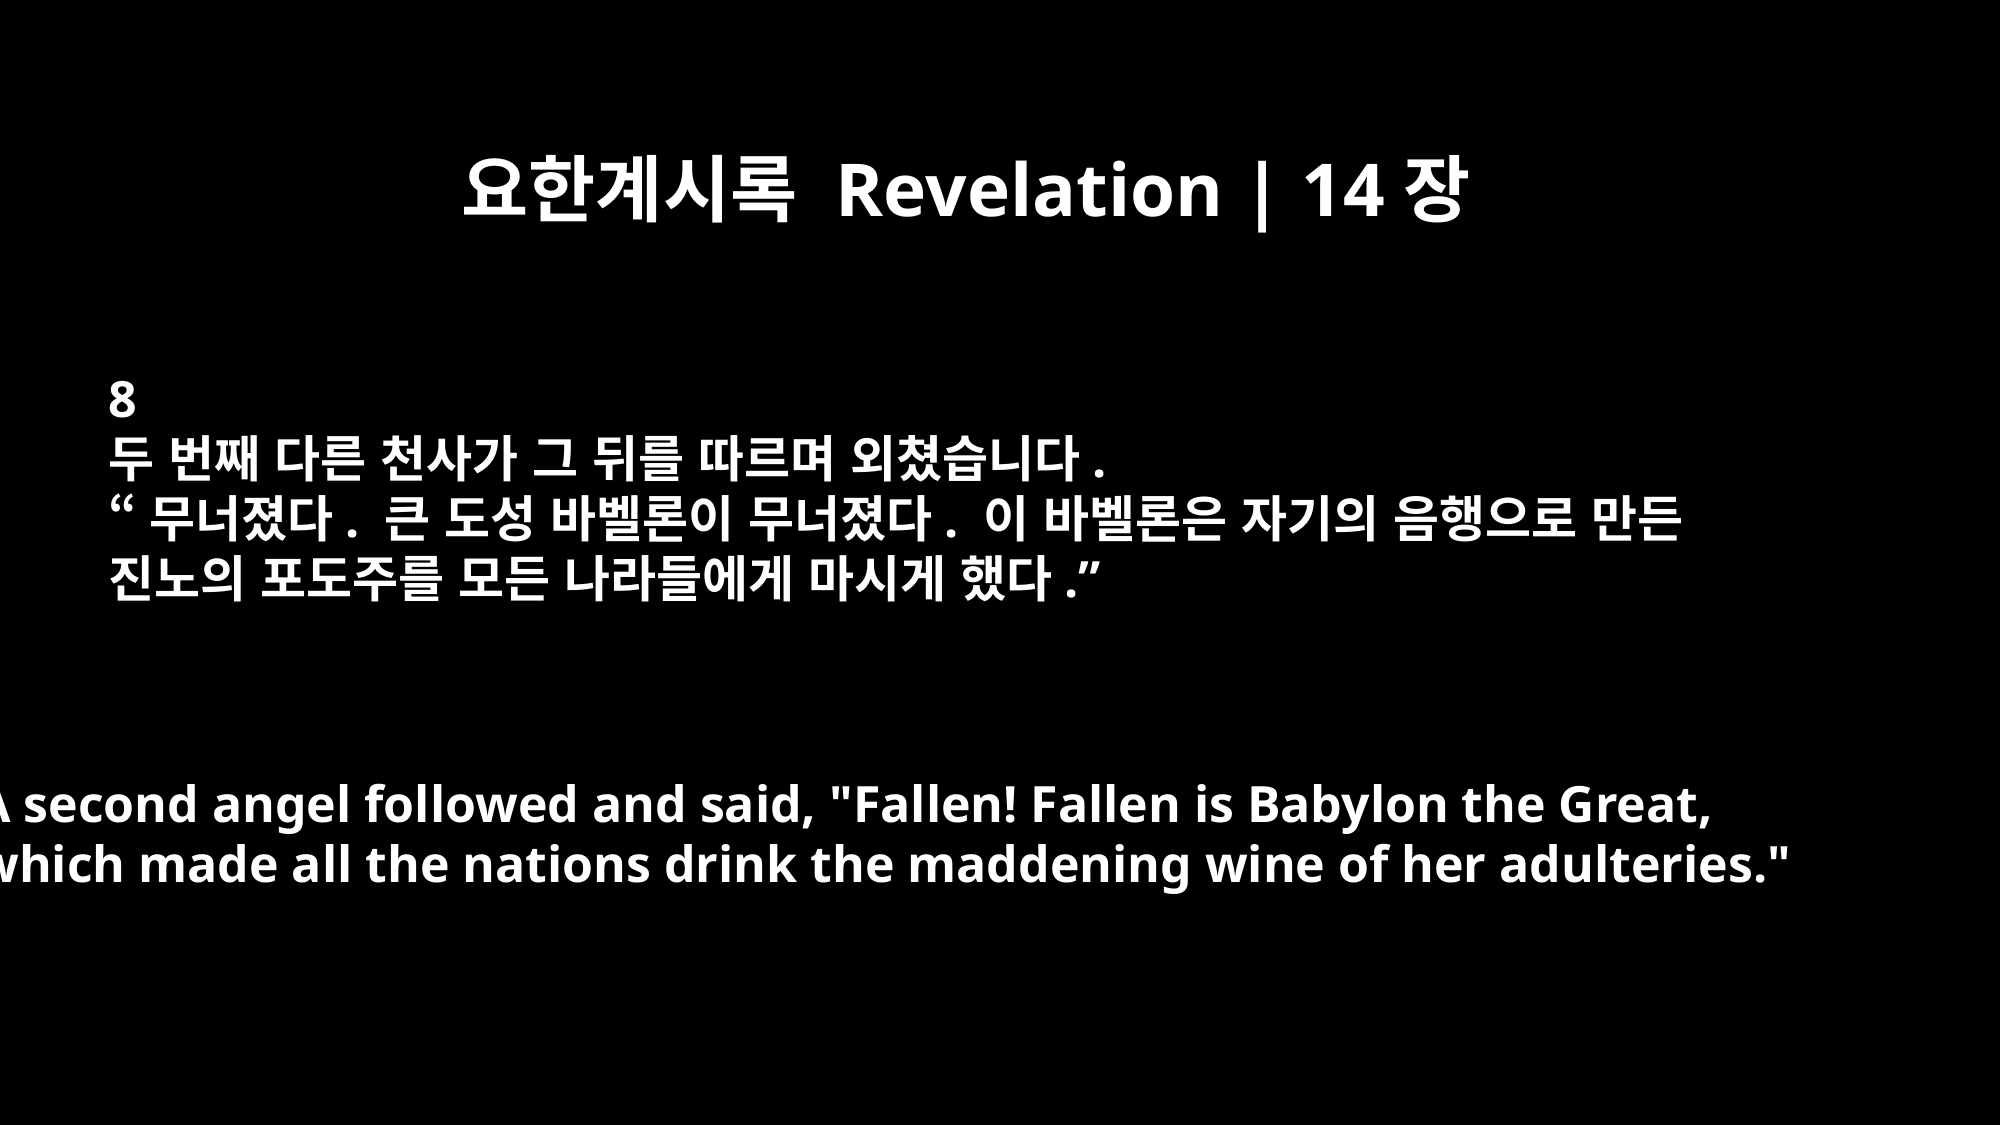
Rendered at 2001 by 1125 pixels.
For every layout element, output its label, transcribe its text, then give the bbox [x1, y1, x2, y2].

text_box A second angel followed and said, "Fallen! Fallen is Babylon the Great, which made all the nations drink the maddening wine of her adulteries." [0, 764, 1807, 900]
text_box 8 두 번째 다른 천사가 그 뒤를 따르며 외쳤습니다. “무너졌다. 큰 도성 바벨론이 무너졌다. 이 바벨론은 자기의 음행으로 만든 진노의 포도주를 모든 나라들에게 마시게 했다.” [93, 359, 1699, 615]
text_box 요한계시록 Revelation | 14장 [446, 136, 1486, 239]
